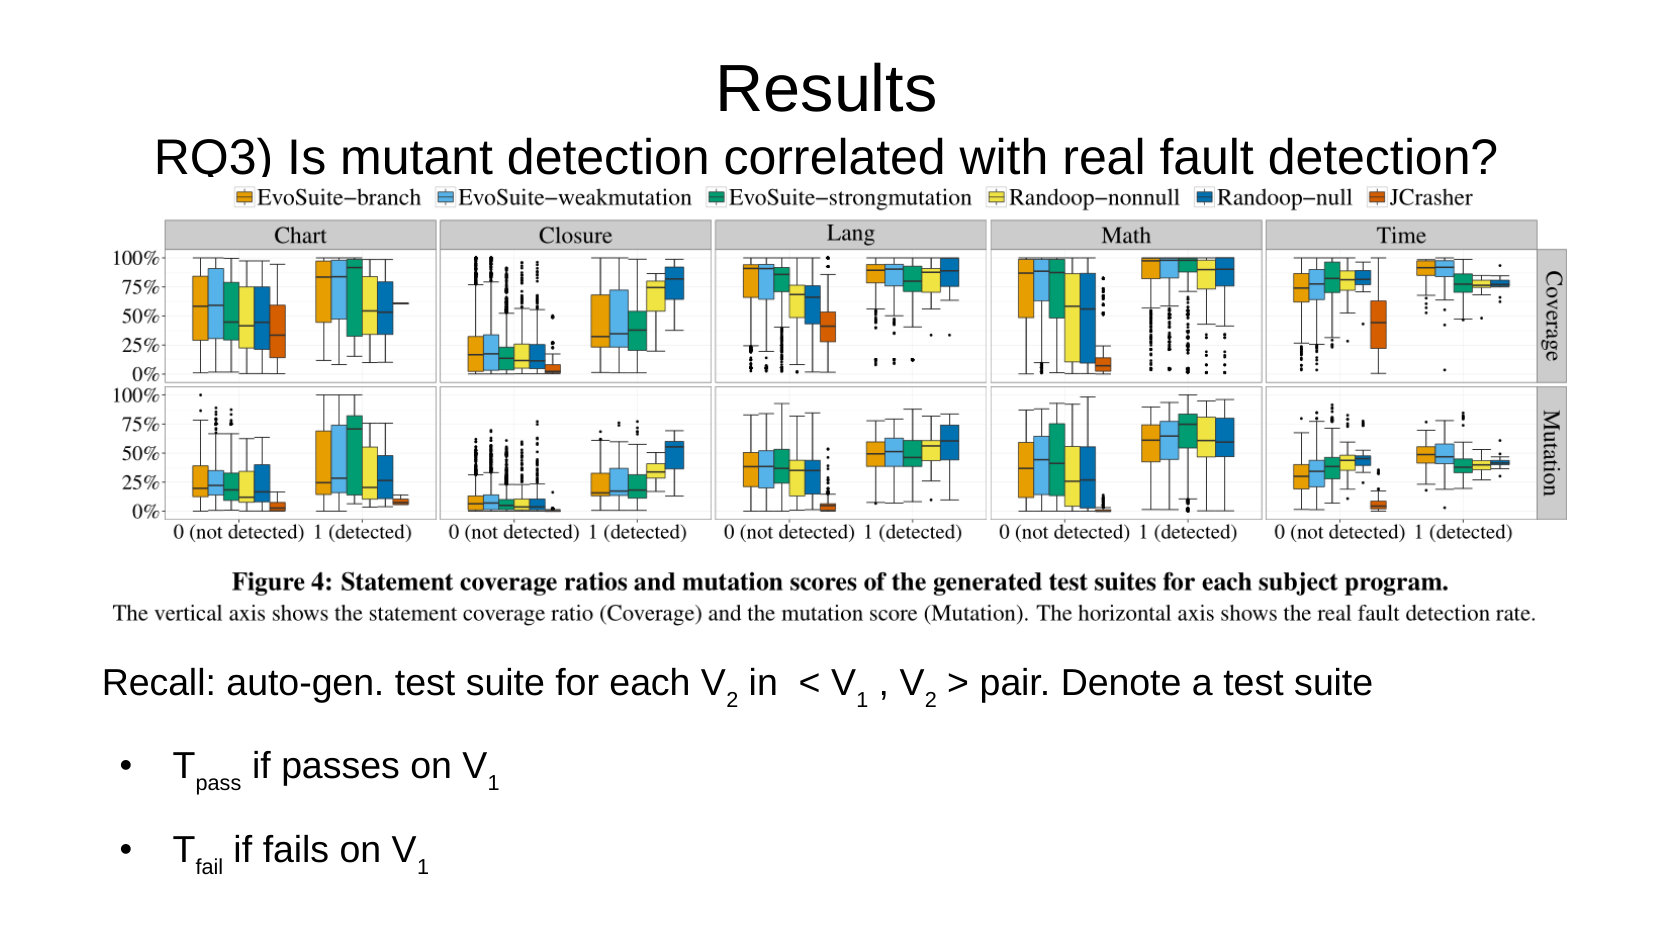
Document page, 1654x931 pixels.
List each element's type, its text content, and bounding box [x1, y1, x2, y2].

text_box Recall: auto-gen. test suite for each V2 in < V1 , V2 > pair. Denote a test suite Tpass if passes on V1 Tfail if fails on V1 [101, 657, 1590, 915]
text_box Results RQ3) Is mutant detection correlated with real fault detection? [82, 44, 1571, 185]
picture [108, 177, 1576, 631]
